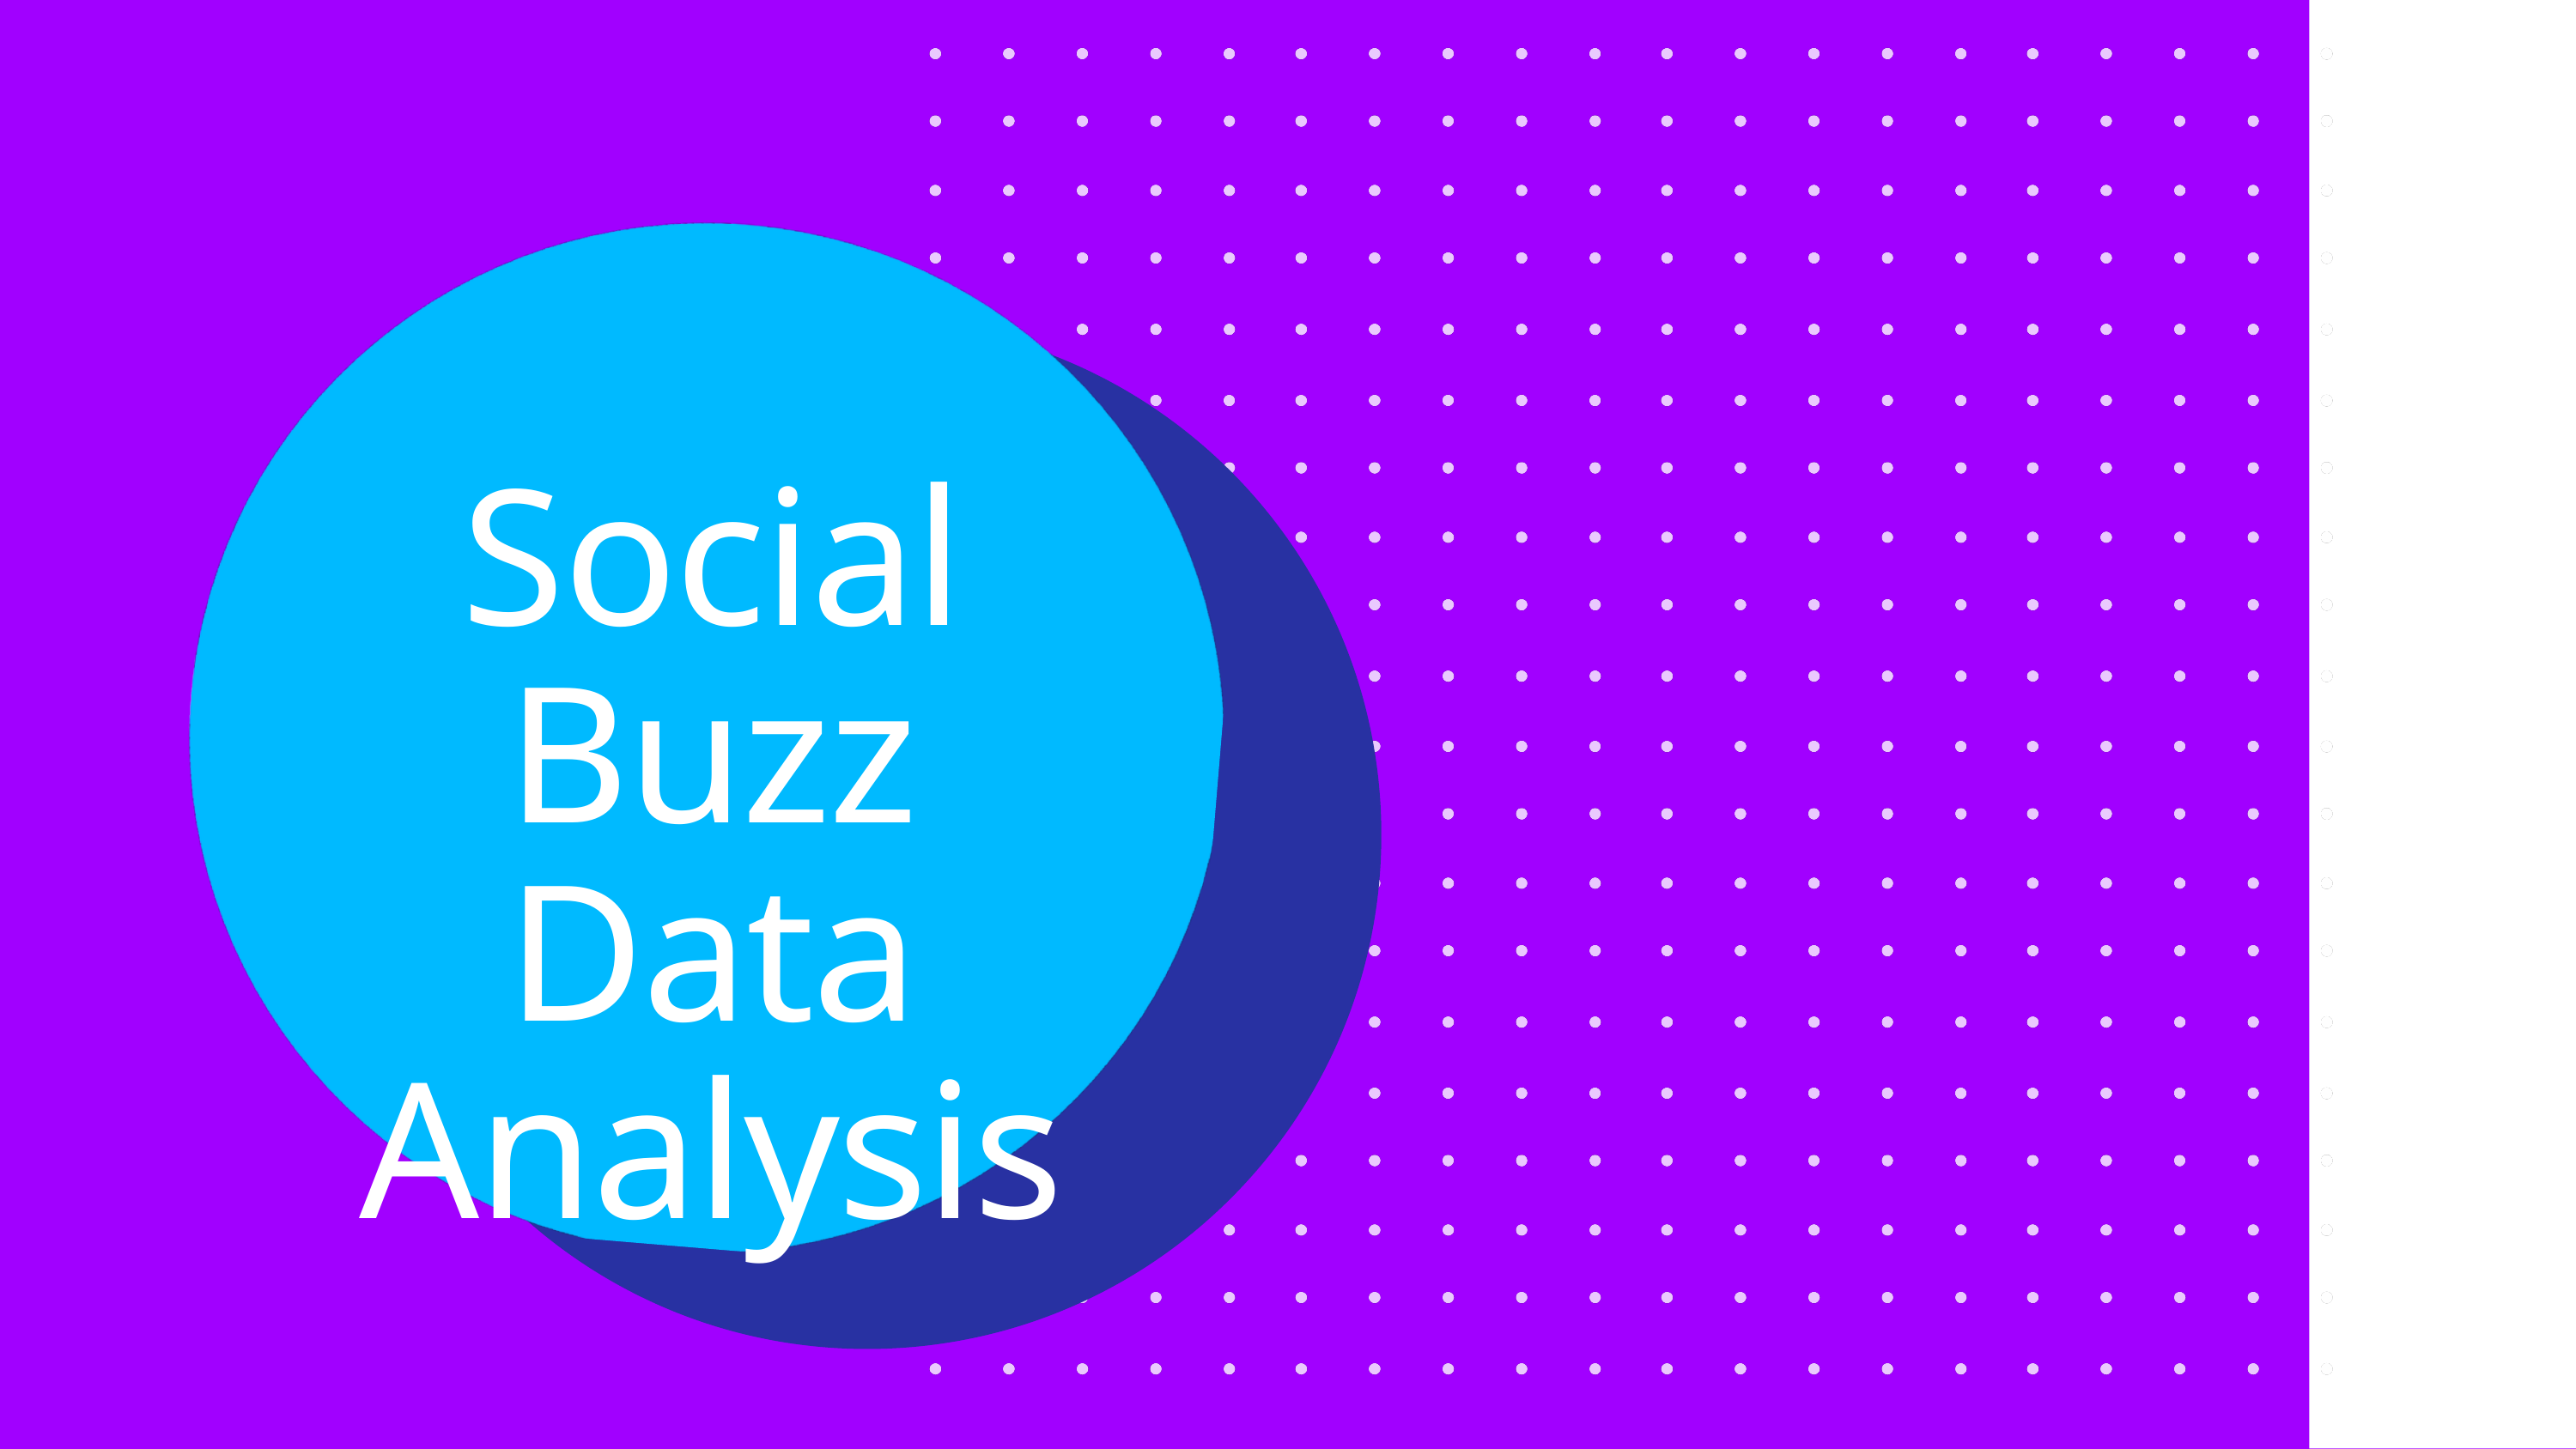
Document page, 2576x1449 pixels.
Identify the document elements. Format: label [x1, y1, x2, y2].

text_box [2309, 0, 2576, 1449]
text_box [148, 177, 1382, 1349]
text_box [921, 43, 2337, 1379]
